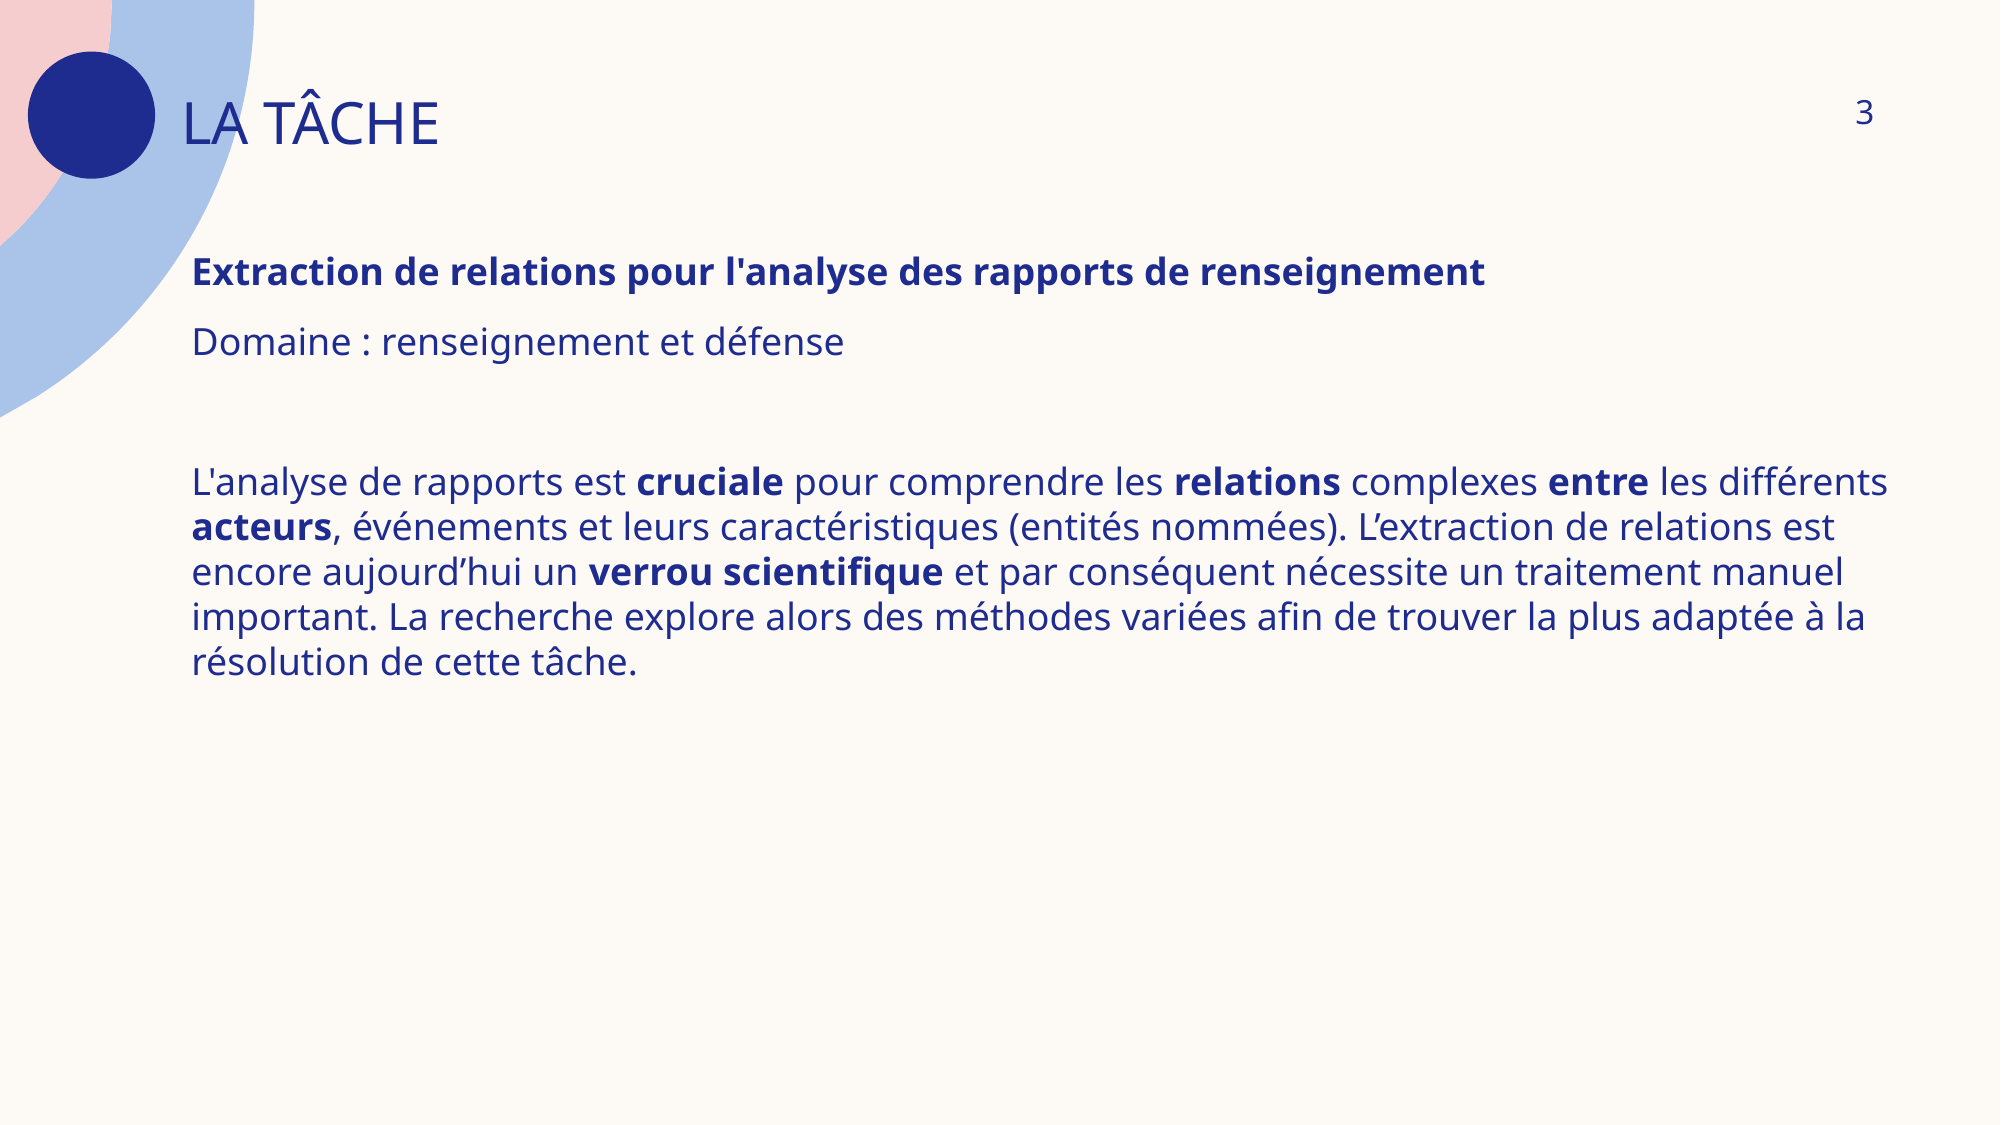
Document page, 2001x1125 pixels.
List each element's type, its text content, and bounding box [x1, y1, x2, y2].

title La tâche [166, 75, 1020, 168]
list Extraction de relations pour l'analyse des rapports de renseignement Domaine : renseignement et défense L'analyse de rapports est cruciale pour comprendre les relations complexes entre les différents acteurs, événements et leurs caractéristiques (entités nommées). L’extraction de relations est encore aujourd’hui un verrou scientifique et par conséquent nécessite un traitement manuel important. La recherche explore alors des méthodes variées afin de trouver la plus adaptée à la résolution de cette tâche. [176, 248, 1948, 991]
slide_number 3 [1699, 75, 1875, 153]
